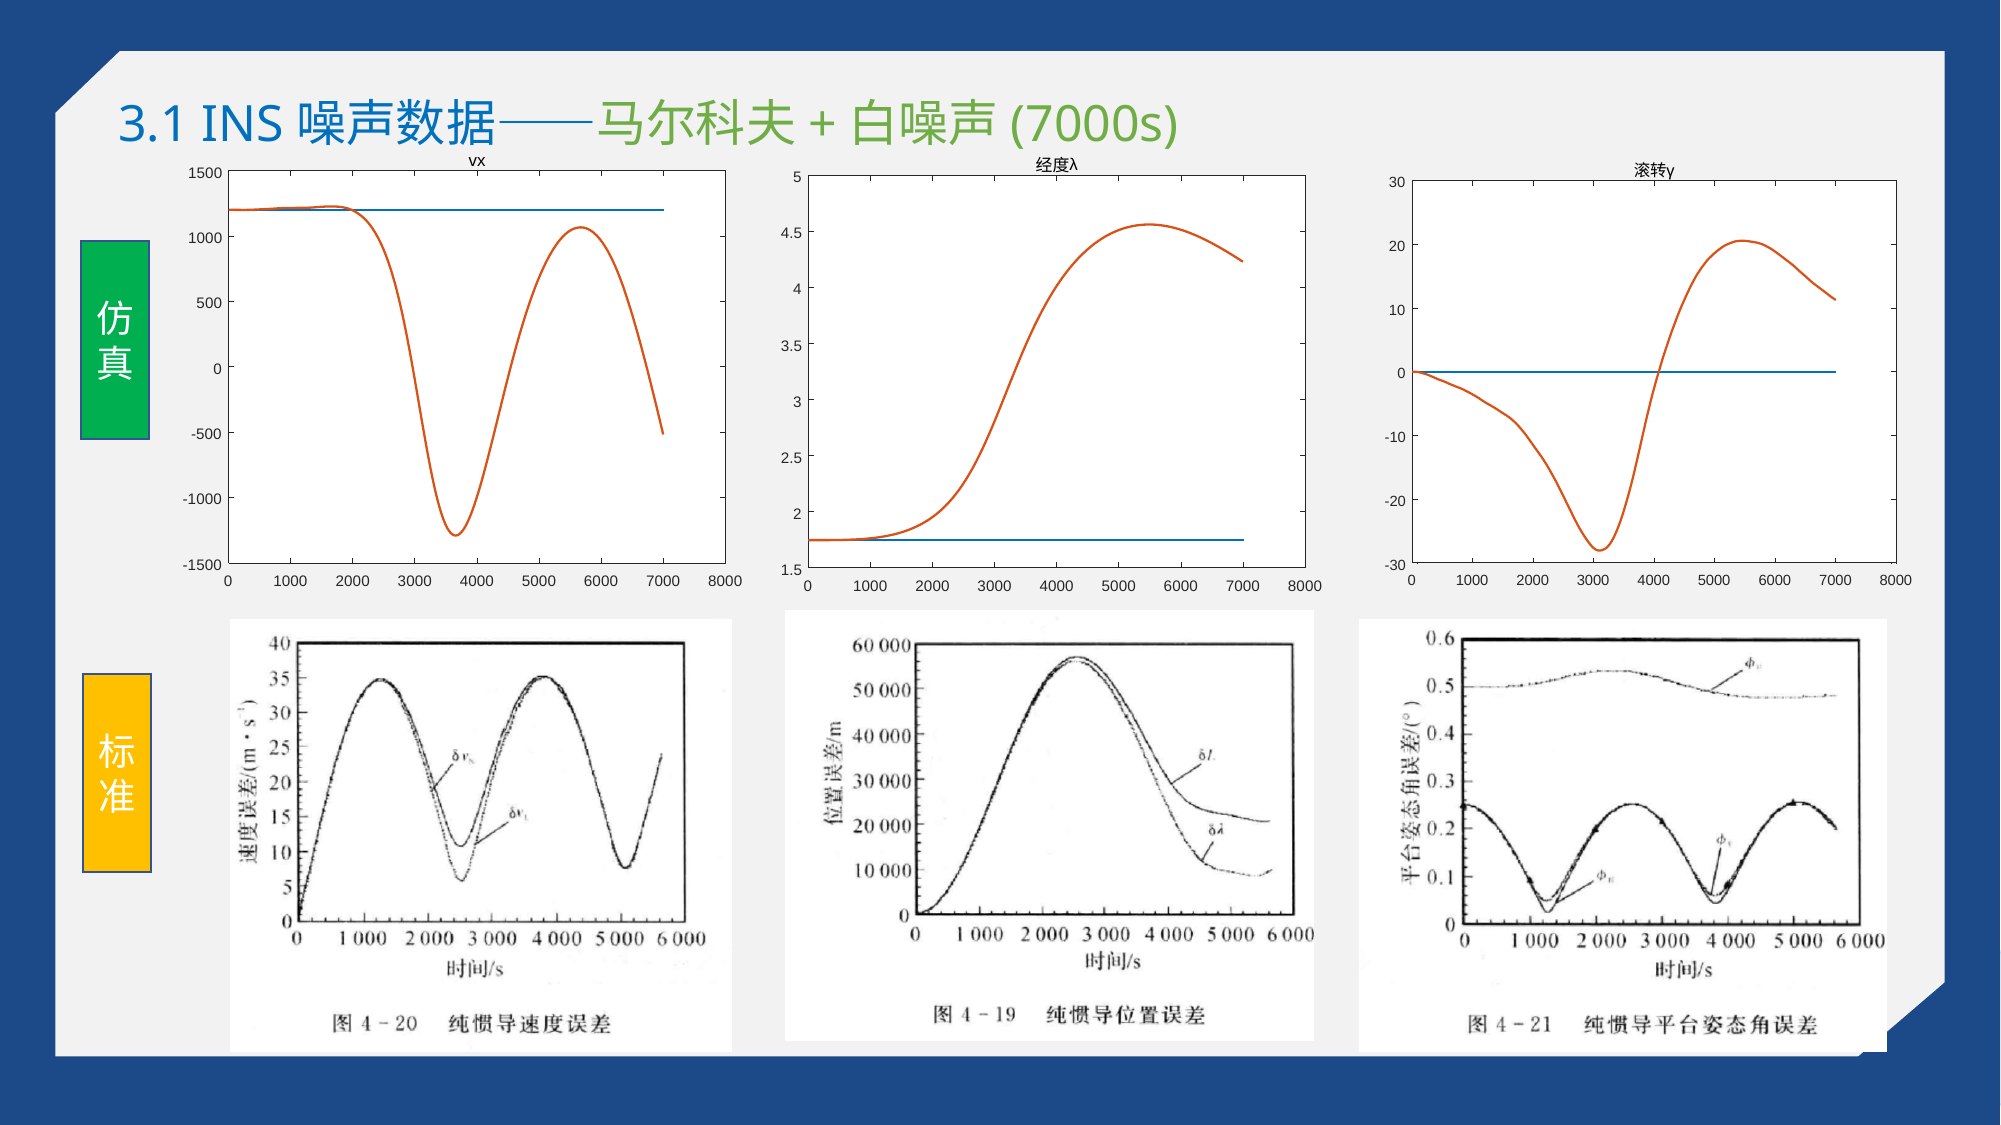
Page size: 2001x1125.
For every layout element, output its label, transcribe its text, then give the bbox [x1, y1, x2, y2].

text_box 3.1 INS噪声数据——马尔科夫+白噪声(7000s) [89, 84, 1207, 159]
picture [145, 134, 1956, 1052]
text_box 标准 [82, 673, 152, 873]
text_box 仿真 [80, 240, 145, 440]
